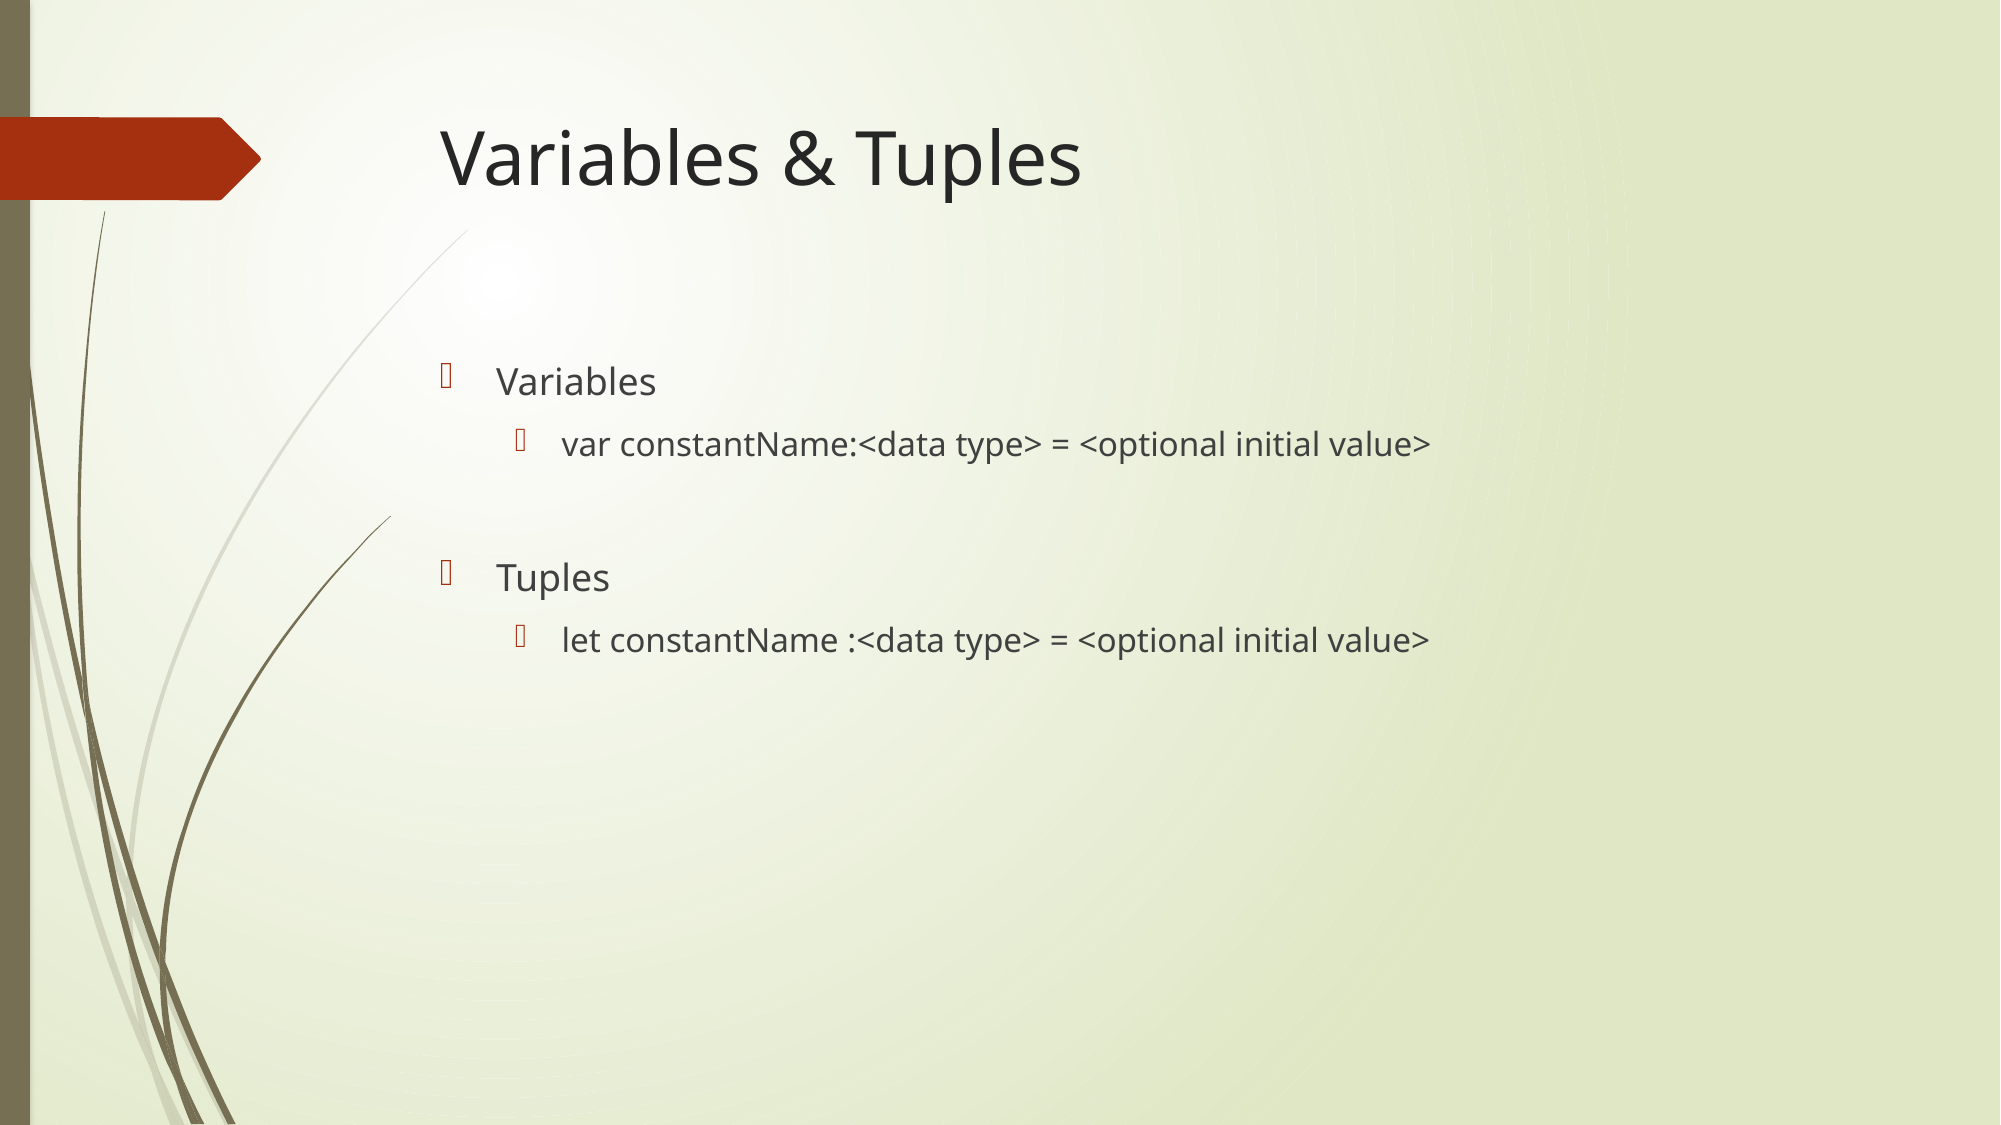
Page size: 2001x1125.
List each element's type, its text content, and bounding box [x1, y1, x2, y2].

title Variables & Tuples [425, 102, 1888, 313]
list Variables var constantName:<data type> = <optional initial value> Tuples let constantName :<data type> = <optional initial value> [424, 350, 1888, 970]
